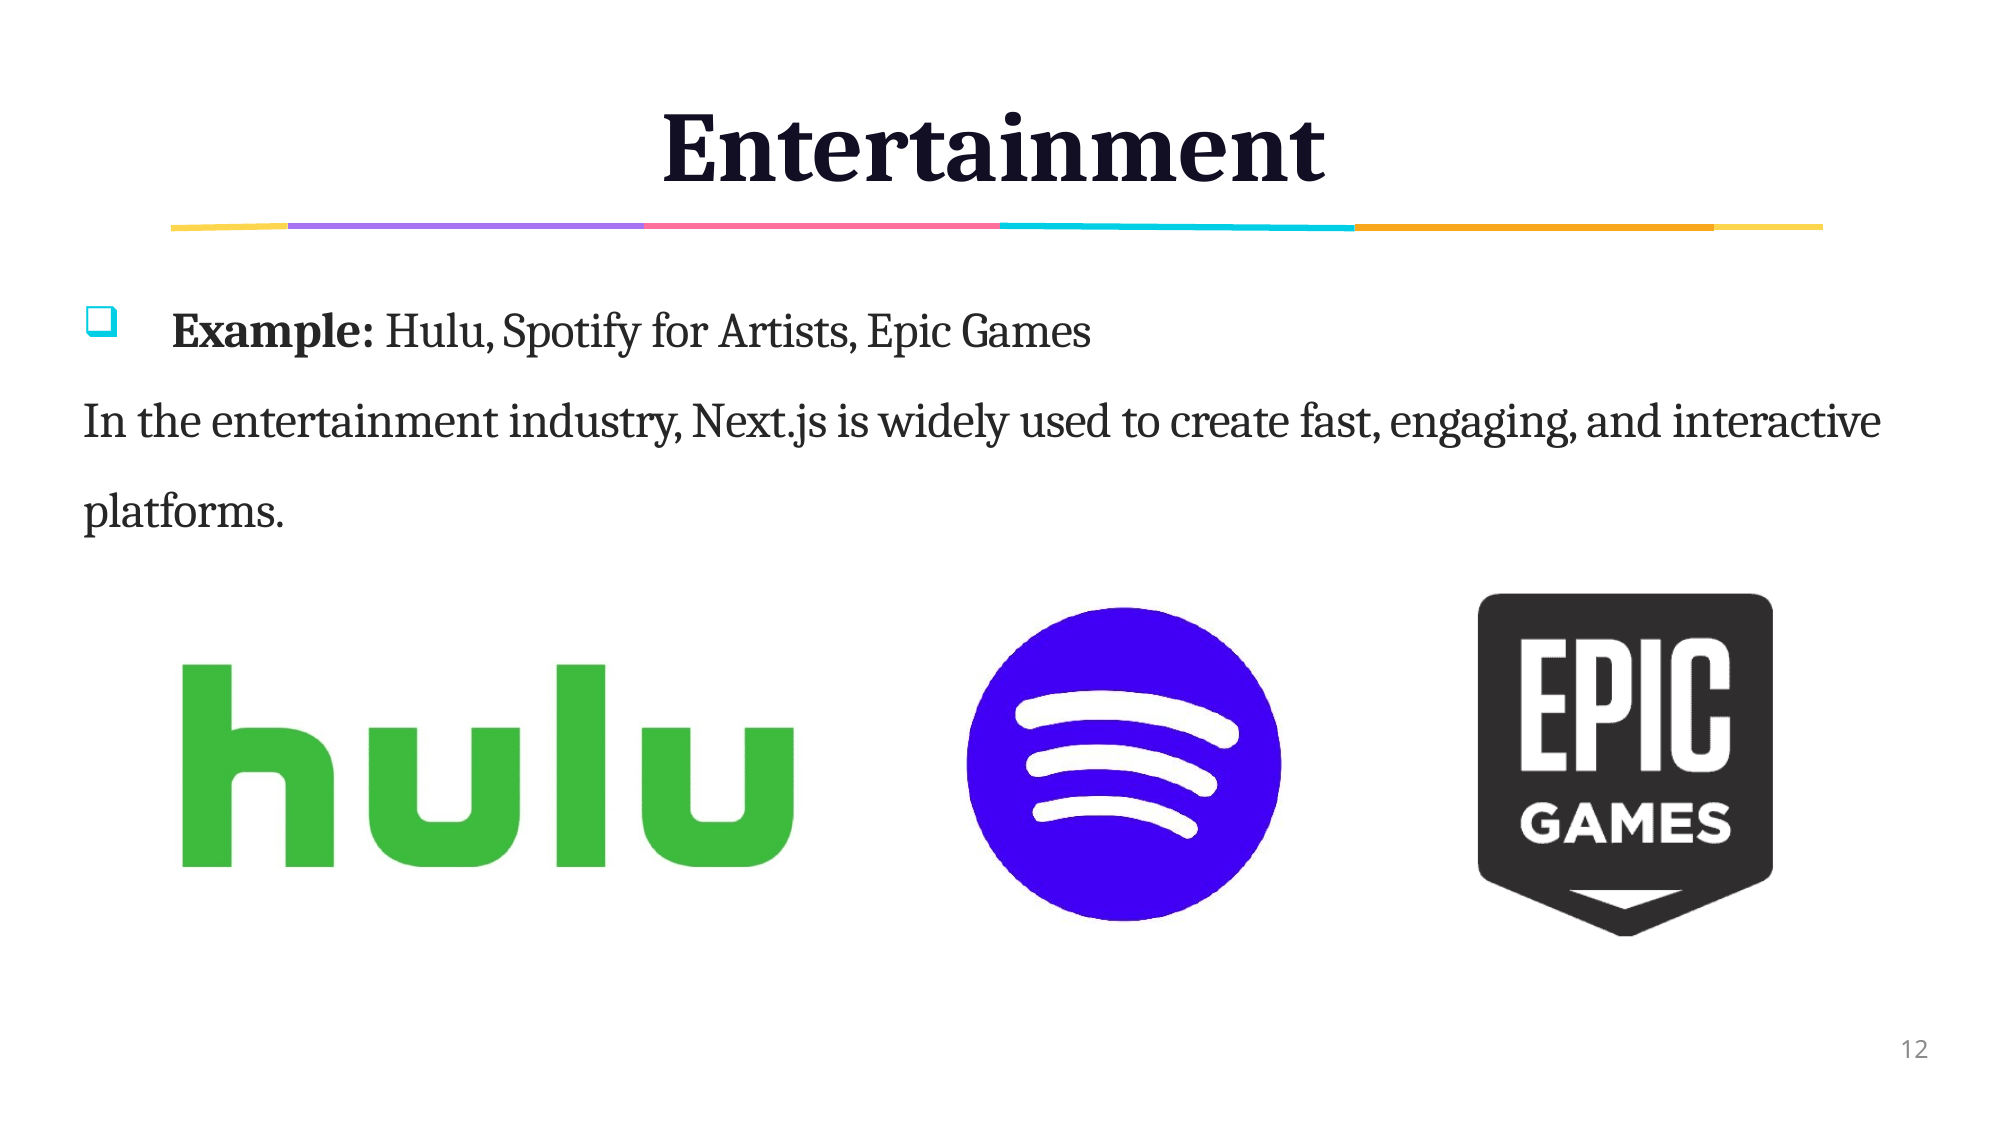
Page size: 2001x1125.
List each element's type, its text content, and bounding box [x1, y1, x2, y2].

picture [1467, 589, 1785, 941]
text_box Example: Hulu, Spotify for Artists, Epic Games In the entertainment industry, Next.js is widely used to create fast, engaging, and interactive platforms. [68, 260, 1932, 975]
title Entertainment [106, 75, 1882, 209]
slide_number 12 [1881, 1022, 1944, 1080]
picture [165, 661, 810, 869]
picture [966, 606, 1283, 924]
